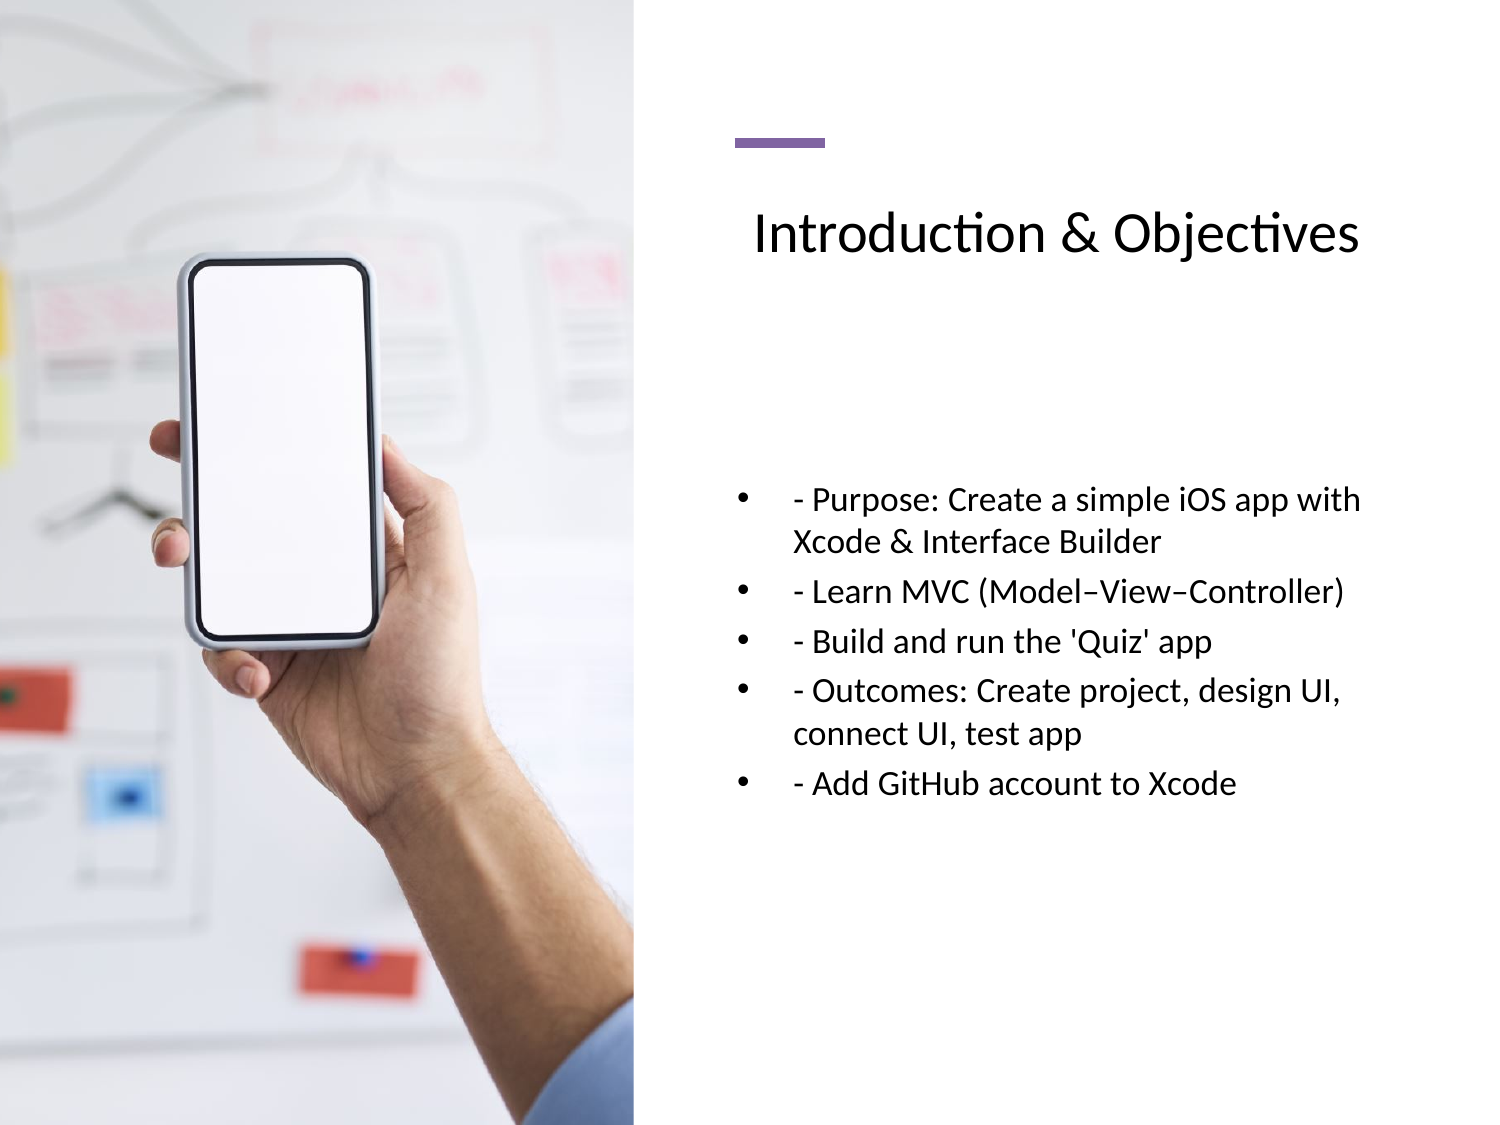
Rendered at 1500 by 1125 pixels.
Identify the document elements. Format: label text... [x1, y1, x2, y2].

list - Purpose: Create a simple iOS app with Xcode & Interface Builder - Learn MVC (Model–View–Controller) - Build and run the 'Quiz' app - Outcomes: Create project, design UI, connect UI, test app - Add GitHub account to Xcode [722, 418, 1392, 1008]
picture [0, 0, 634, 1125]
title Introduction & Objectives [722, 186, 1392, 417]
